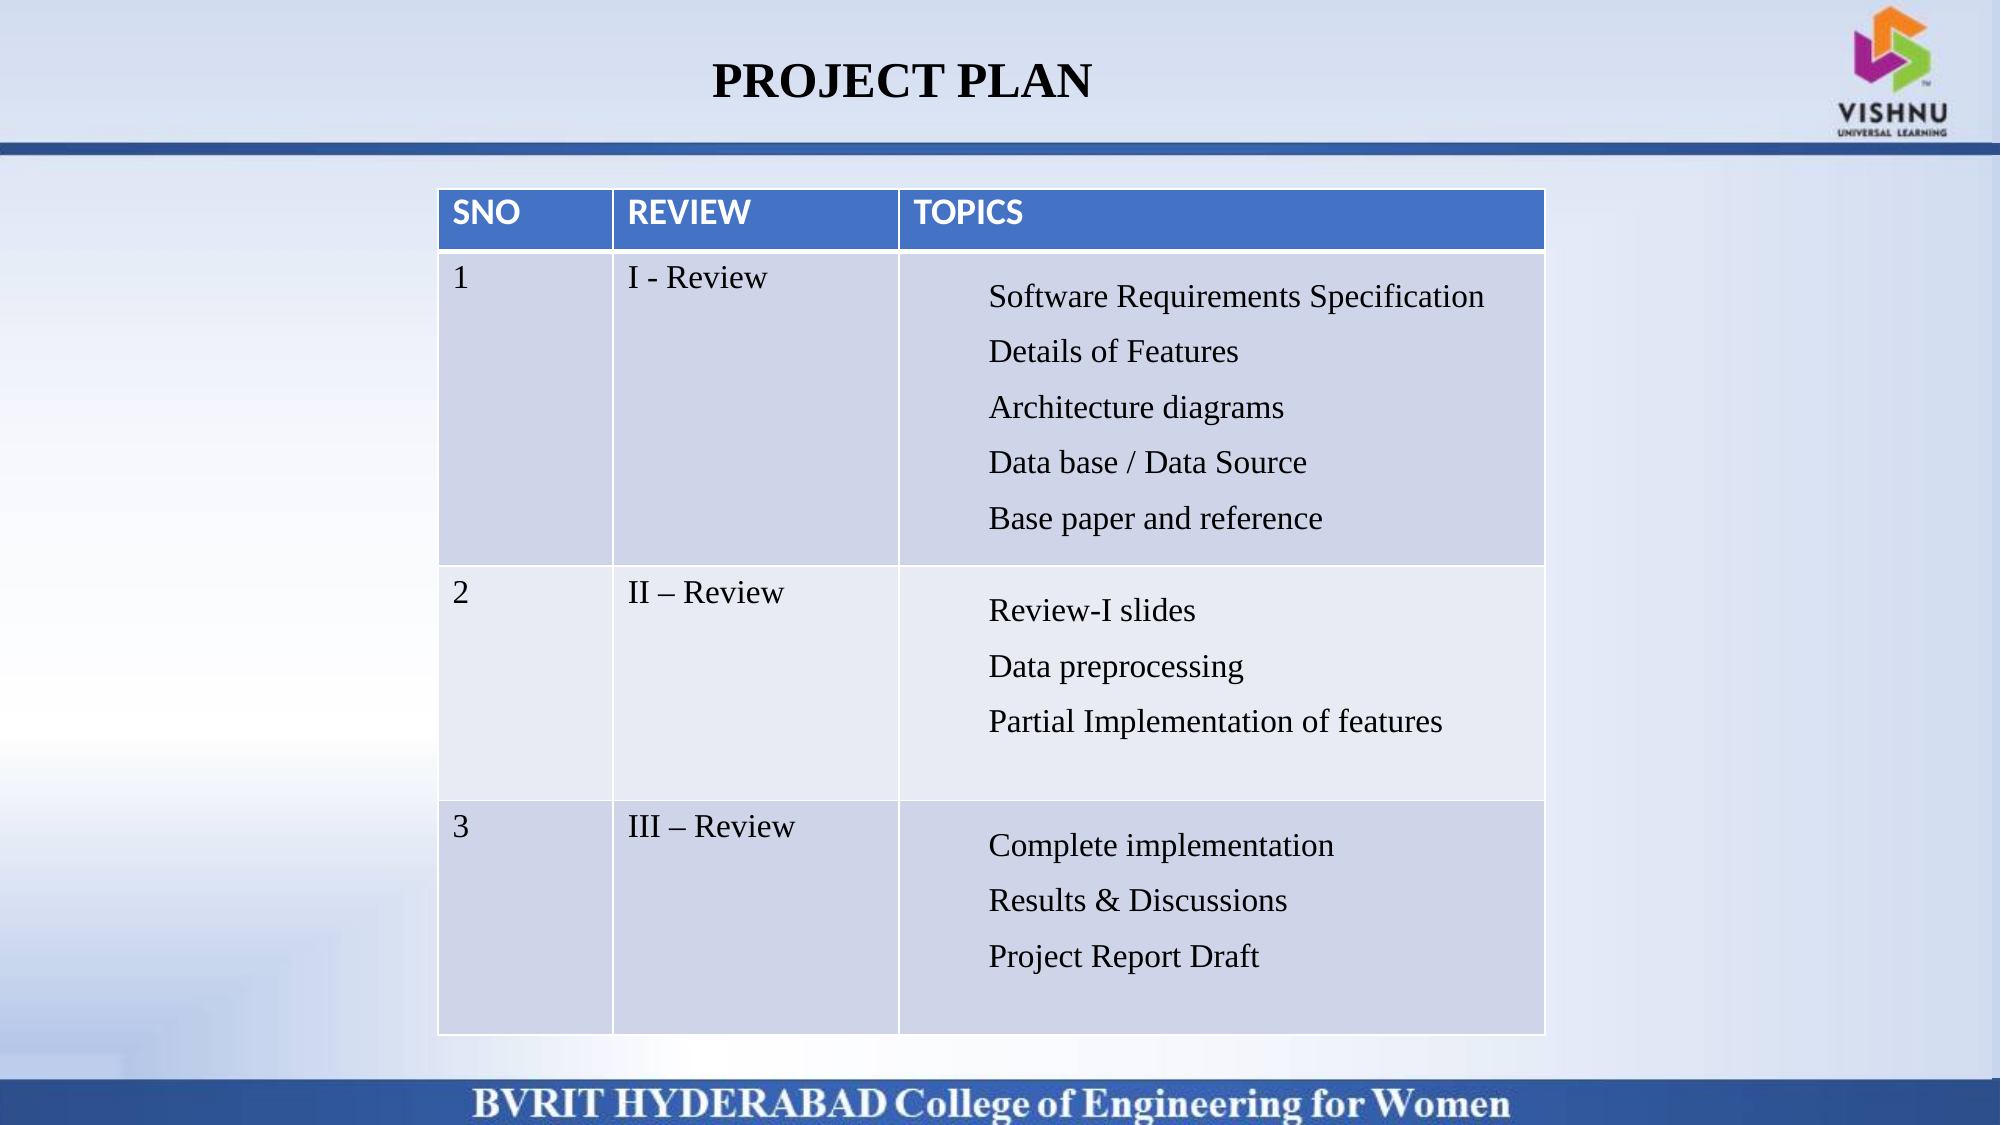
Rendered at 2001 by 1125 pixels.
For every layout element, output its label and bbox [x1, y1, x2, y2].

text_box [1992, 143, 2000, 155]
picture [0, 0, 1992, 1125]
text_box [1992, 1078, 2000, 1125]
